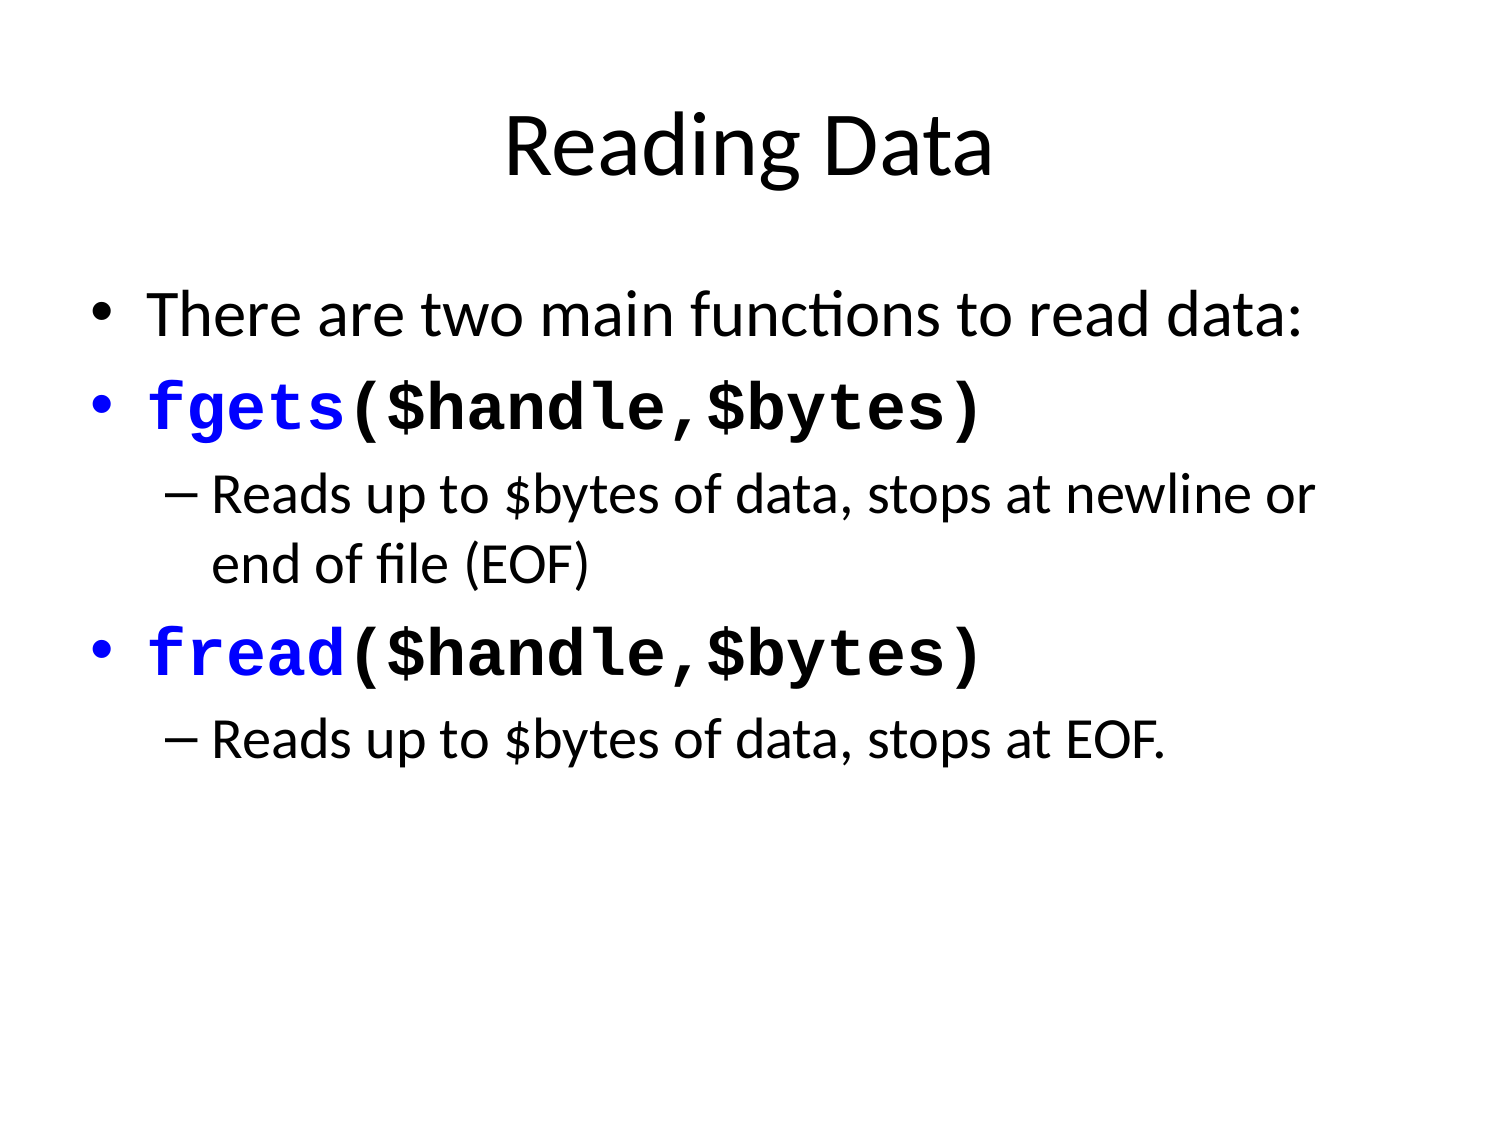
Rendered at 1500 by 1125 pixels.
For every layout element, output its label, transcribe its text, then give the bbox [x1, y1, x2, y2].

list There are two main functions to read data: fgets($handle,$bytes) Reads up to $bytes of data, stops at newline or end of file (EOF) fread($handle,$bytes) Reads up to $bytes of data, stops at EOF. [75, 262, 1425, 1005]
title Reading Data [75, 45, 1425, 233]
